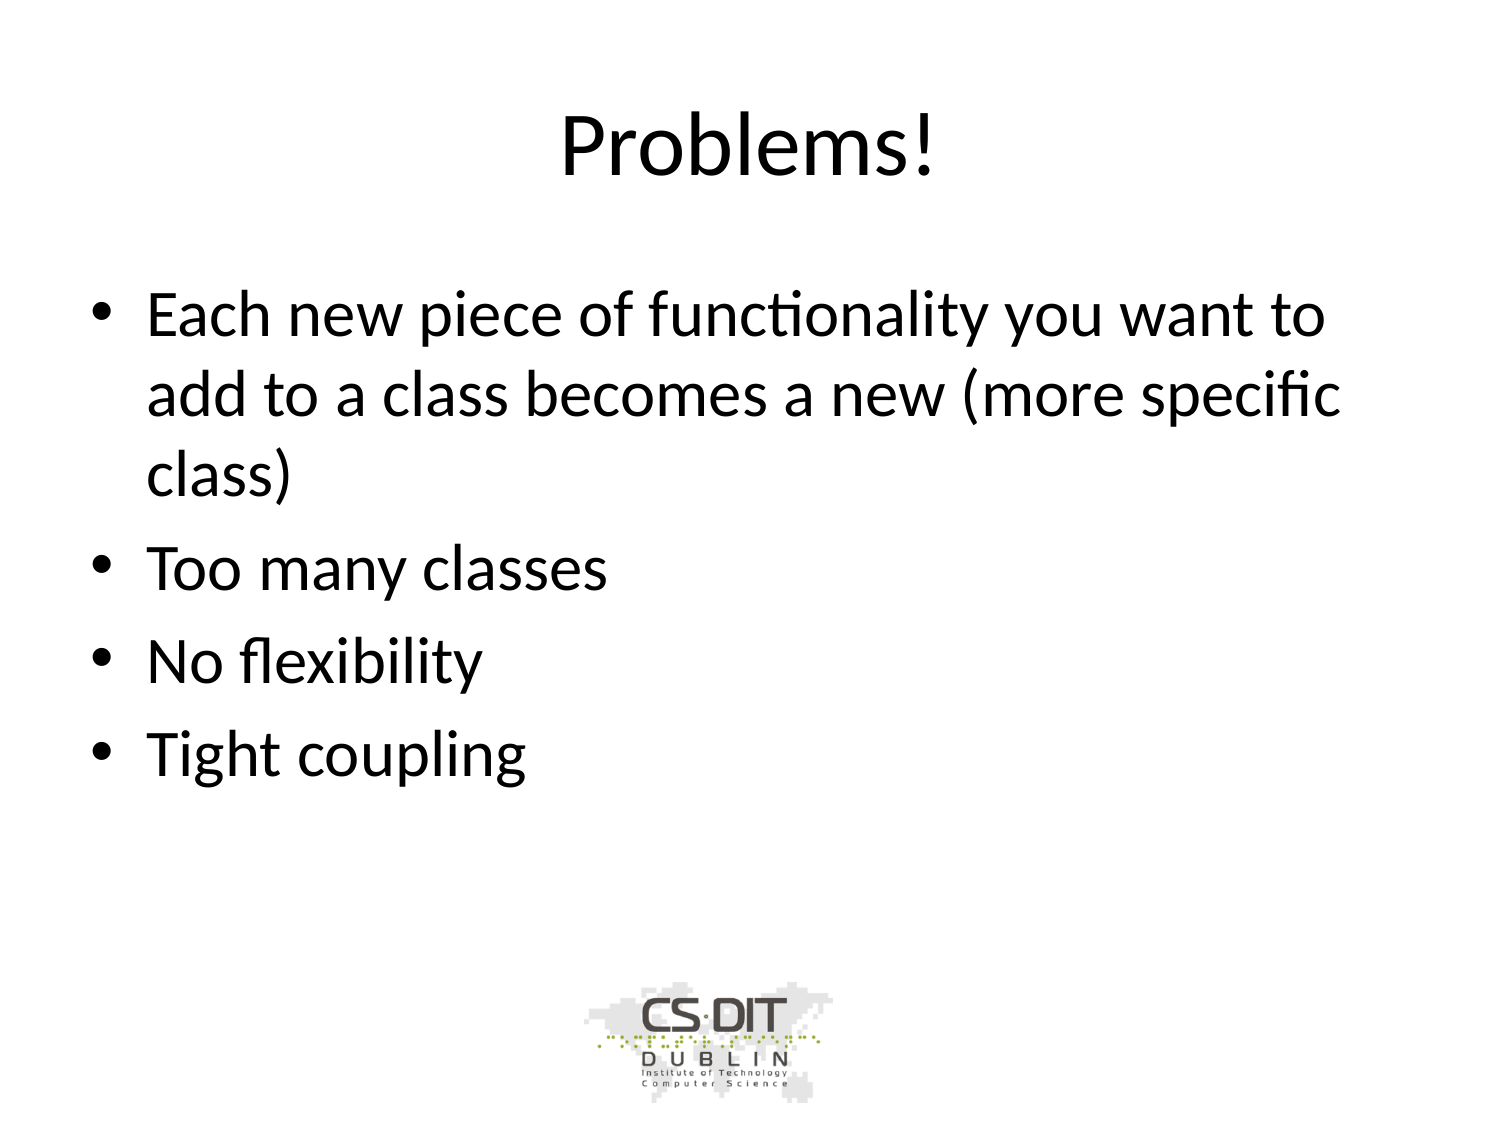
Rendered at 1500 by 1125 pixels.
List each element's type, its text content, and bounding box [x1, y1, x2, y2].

picture [584, 1005, 833, 1103]
title Problems! [75, 45, 1425, 233]
list Each new piece of functionality you want to add to a class becomes a new (more specific class) Too many classes No flexibility Tight coupling [75, 262, 1425, 1005]
